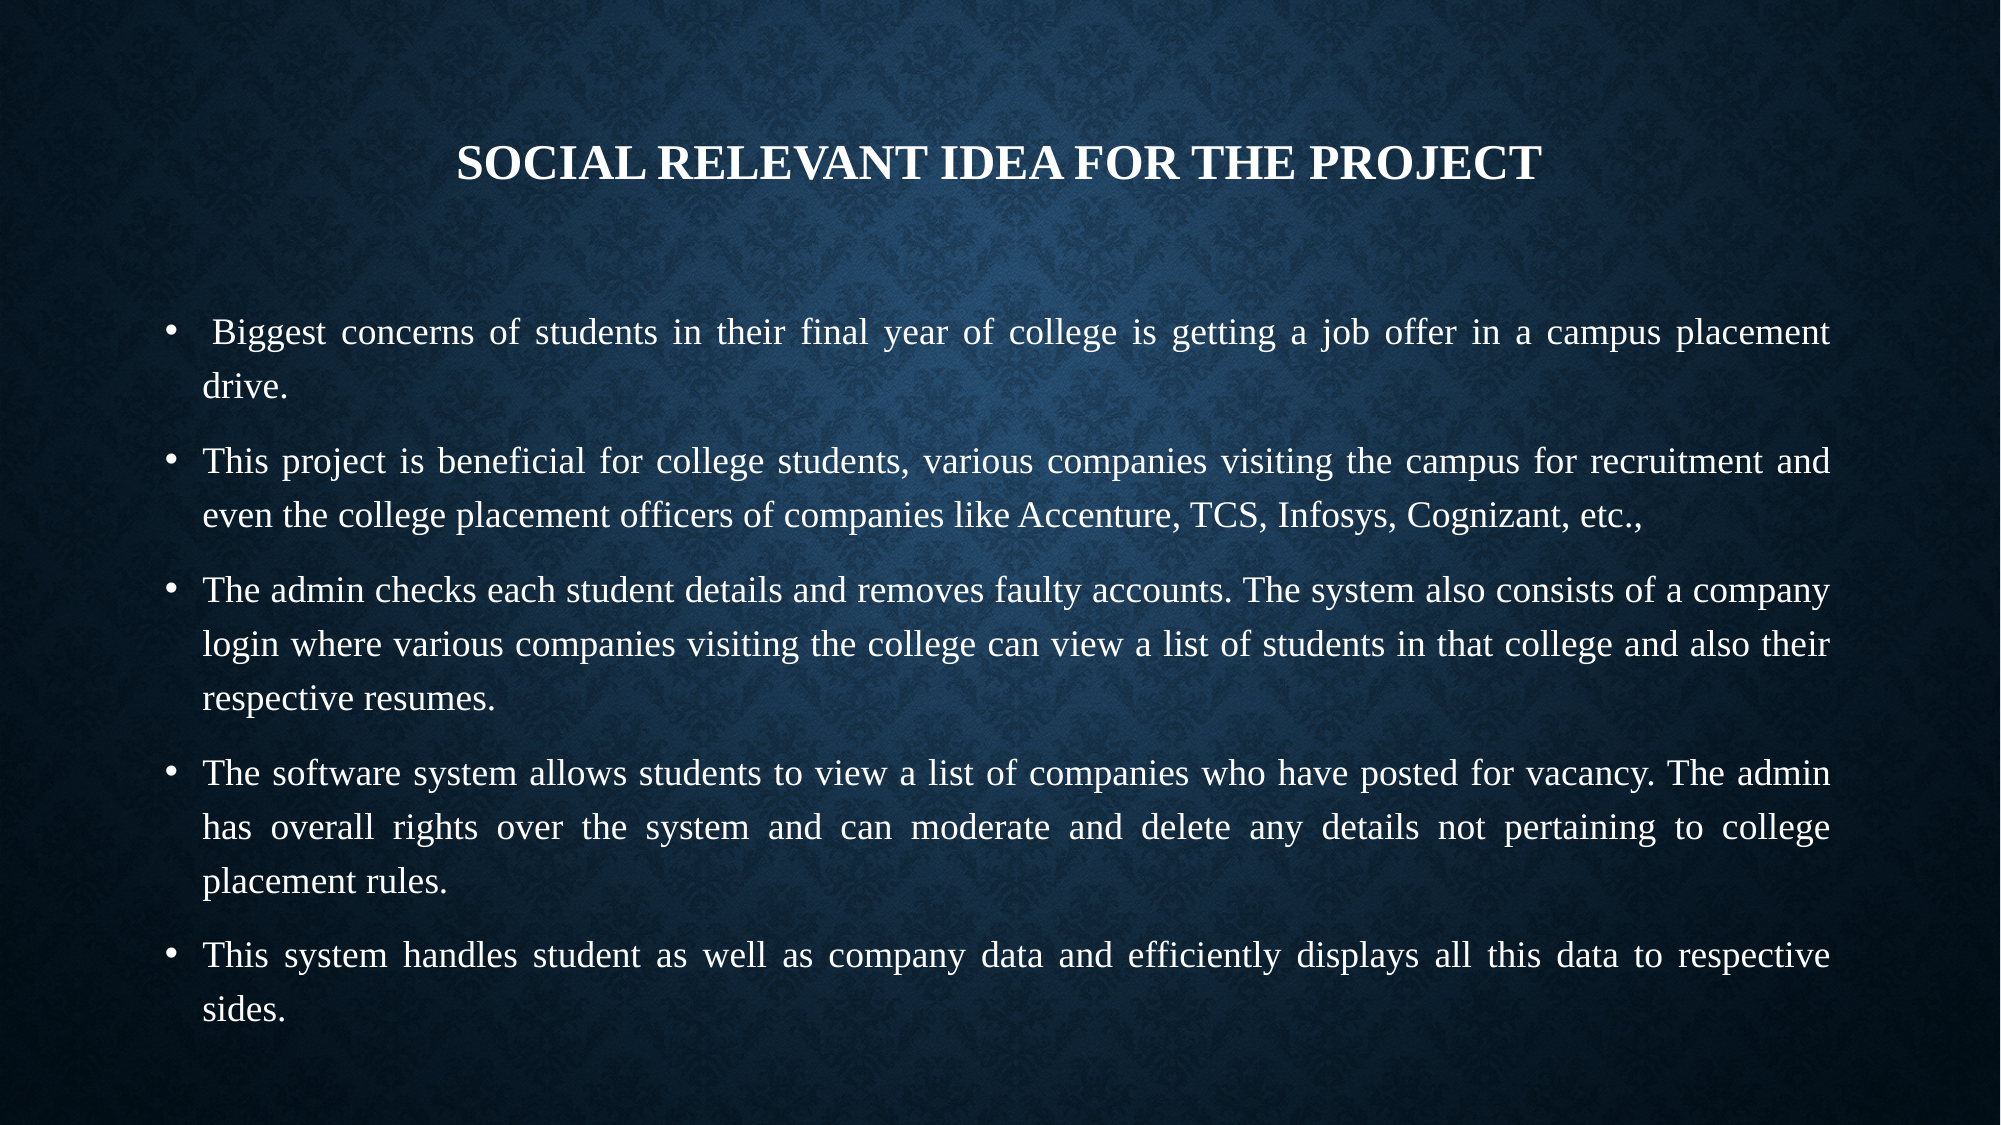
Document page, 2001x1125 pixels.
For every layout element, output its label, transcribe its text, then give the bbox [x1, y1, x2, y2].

title Social relevant idea for the project [149, 99, 1849, 290]
list Biggest concerns of students in their final year of college is getting a job offer in a campus placement drive. This project is beneficial for college students, various companies visiting the campus for recruitment and even the college placement officers of companies like Accenture, TCS, Infosys, Cognizant, etc., The admin checks each student details and removes faulty accounts. The system also consists of a company login where various companies visiting the college can view a list of students in that college and also their respective resumes. The software system allows students to view a list of companies who have posted for vacancy. The admin has overall rights over the system and can moderate and delete any details not pertaining to college placement rules. This system handles student as well as company data and efficiently displays all this data to respective sides. [149, 290, 1849, 950]
